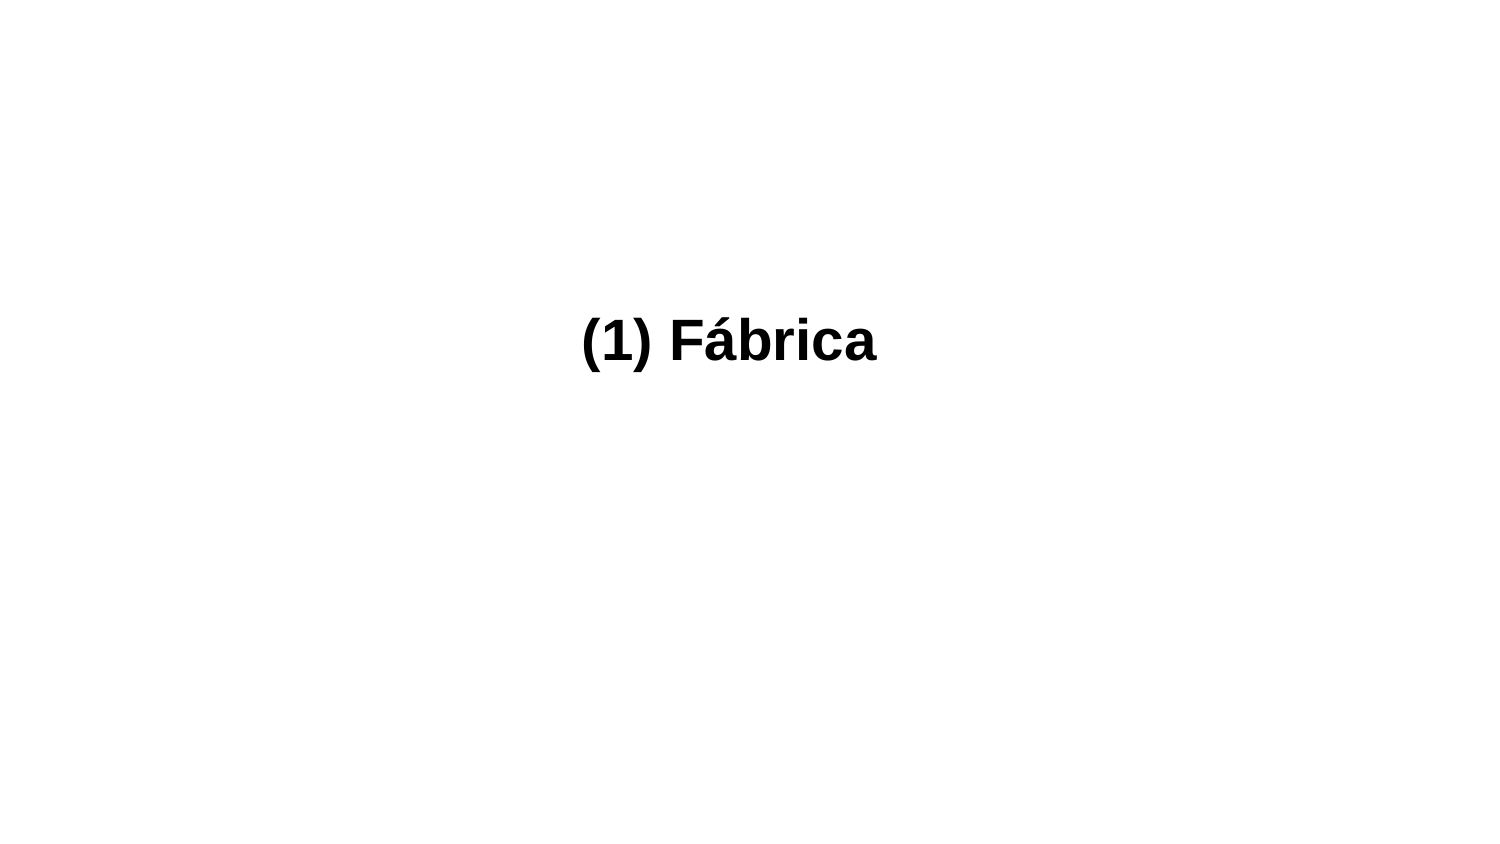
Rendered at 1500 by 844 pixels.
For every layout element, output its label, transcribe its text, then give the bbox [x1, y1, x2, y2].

title (1) Fábrica [38, 327, 1437, 466]
